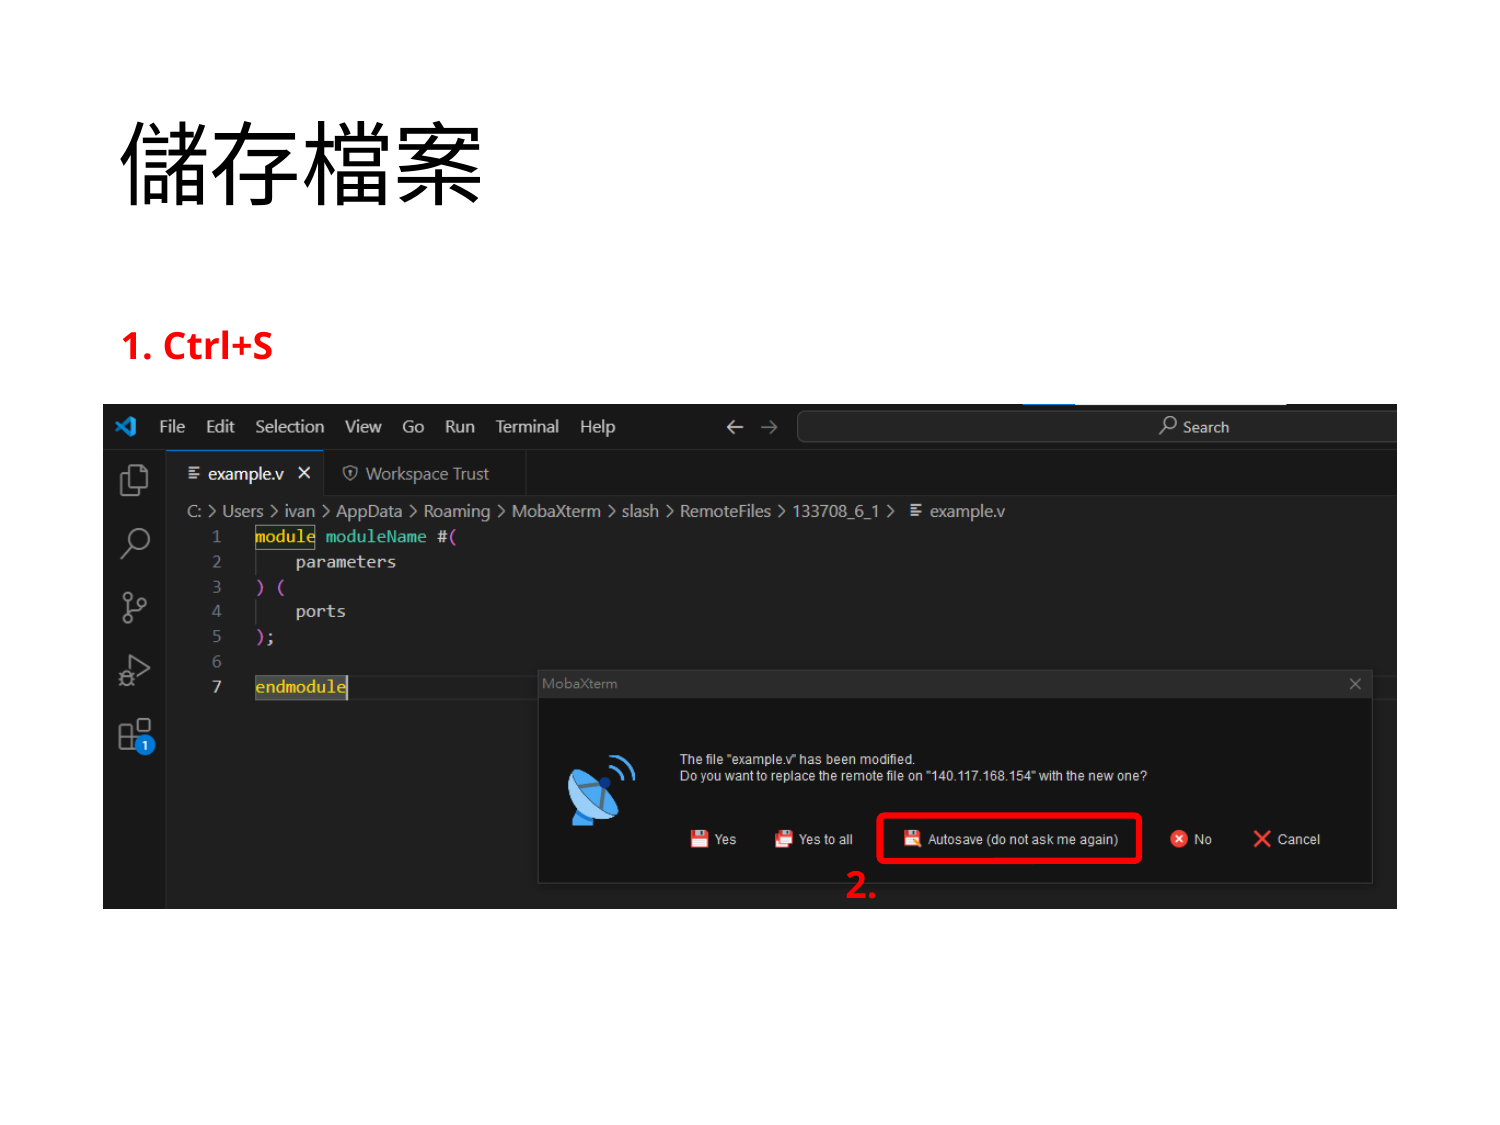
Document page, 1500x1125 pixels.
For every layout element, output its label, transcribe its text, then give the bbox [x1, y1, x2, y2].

text_box 1. Ctrl+S [105, 314, 289, 375]
text_box 2. [830, 909, 893, 914]
title 儲存檔案 [103, 59, 1397, 278]
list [102, 404, 1398, 909]
